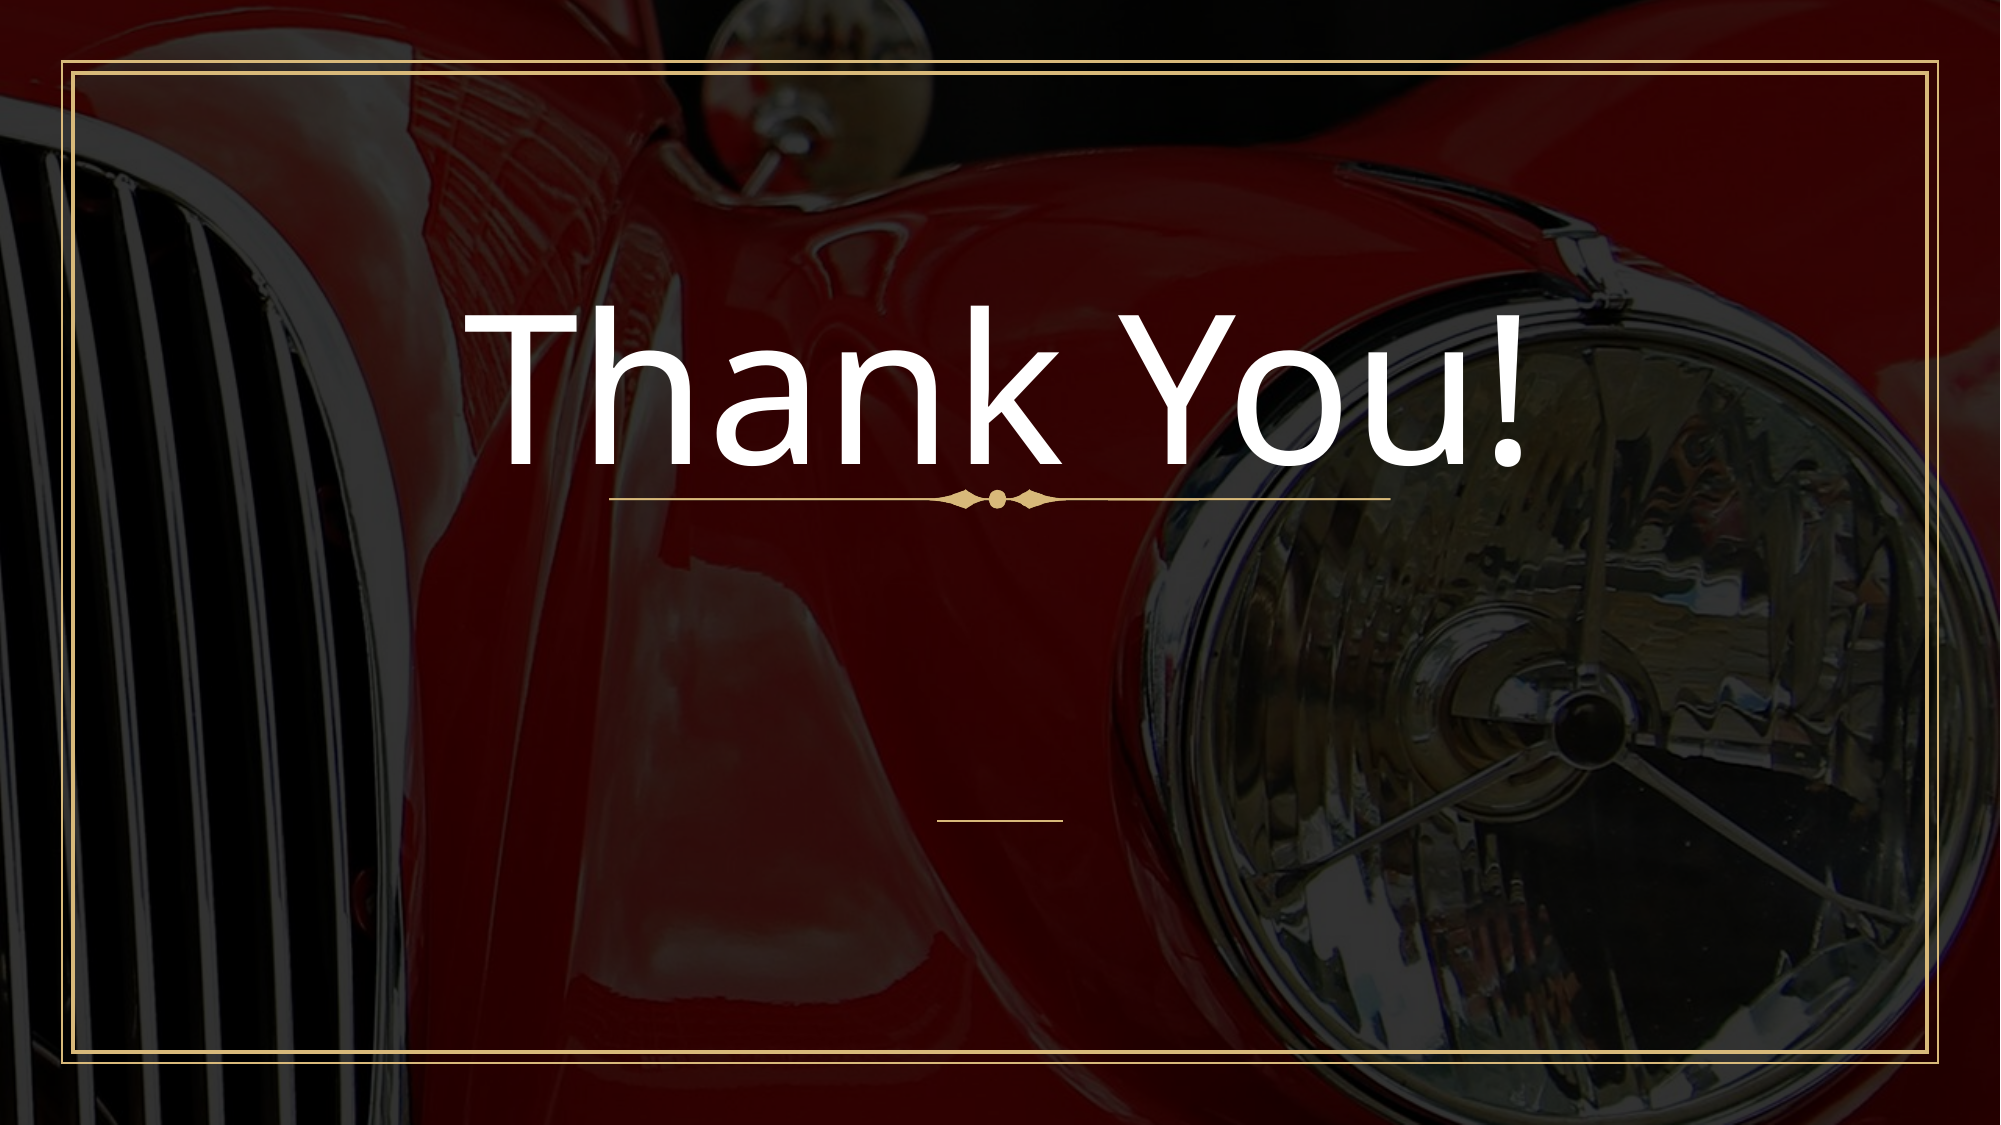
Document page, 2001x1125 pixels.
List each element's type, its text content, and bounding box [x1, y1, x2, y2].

title Thank You! [170, 272, 1830, 522]
picture [0, 0, 2000, 1125]
